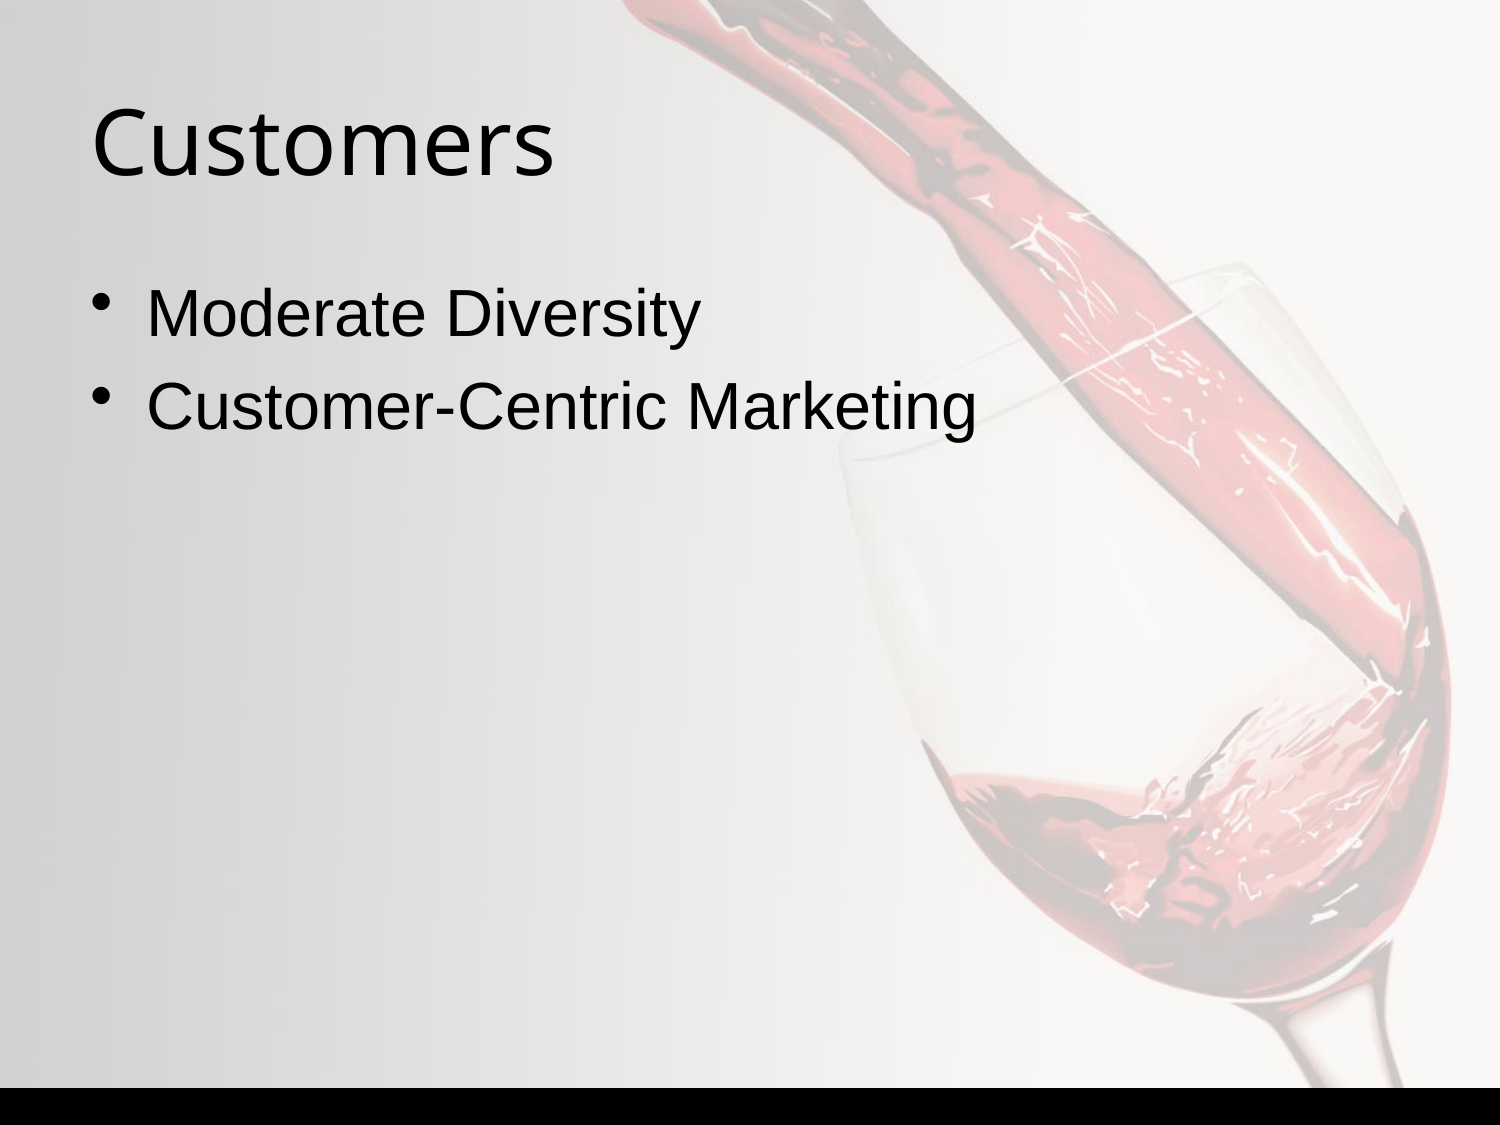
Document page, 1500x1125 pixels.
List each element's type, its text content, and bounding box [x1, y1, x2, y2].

text_box [0, 1088, 1500, 1125]
list Moderate Diversity Customer-Centric Marketing [75, 262, 1425, 1005]
picture [0, 0, 1500, 1088]
title Customers [75, 45, 1425, 233]
